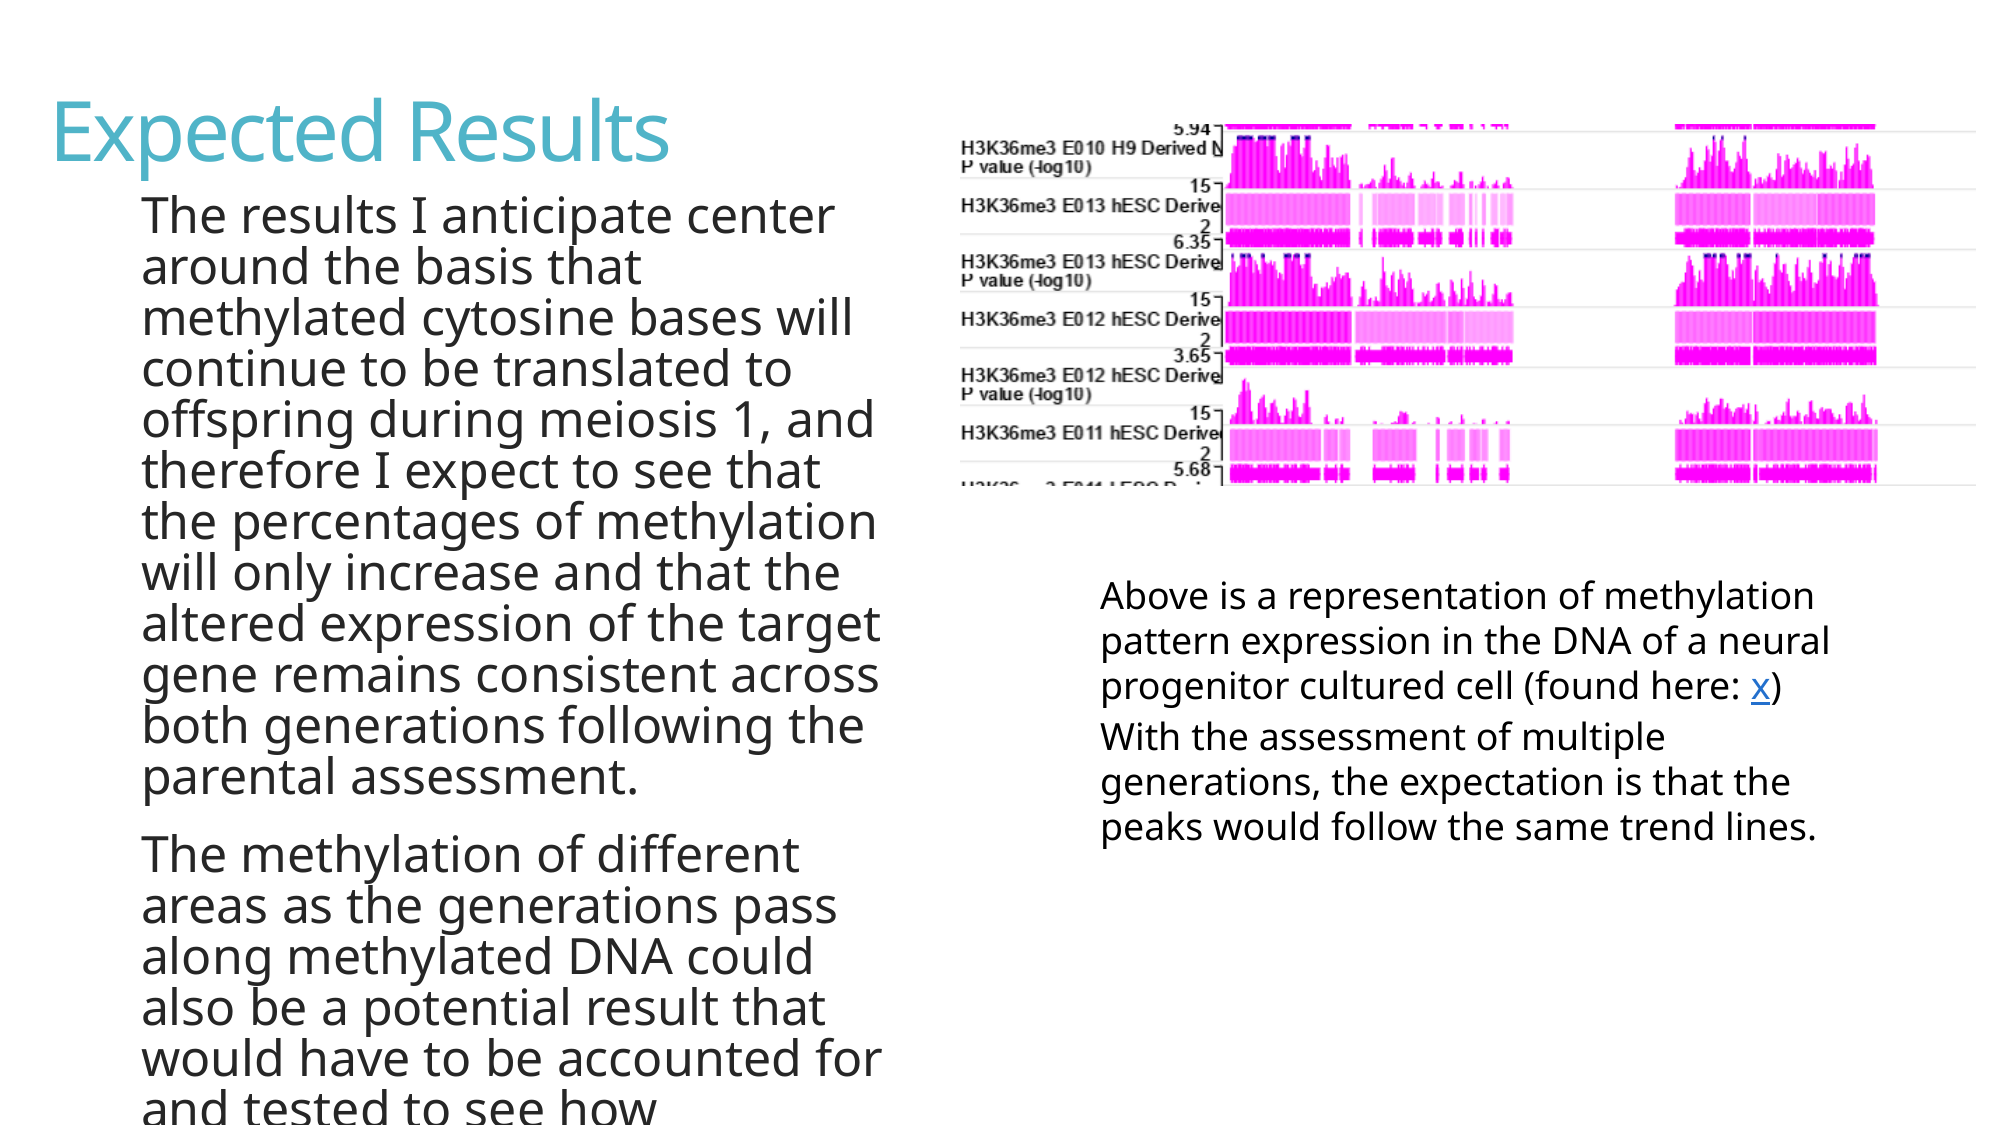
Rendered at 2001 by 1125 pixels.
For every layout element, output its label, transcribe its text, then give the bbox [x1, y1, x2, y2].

list The results I anticipate center around the basis that methylated cytosine bases will continue to be translated to offspring during meiosis 1, and therefore I expect to see that the percentages of methylation will only increase and that the altered expression of the target gene remains consistent across both generations following the parental assessment. The methylation of different areas as the generations pass along methylated DNA could also be a potential result that would have to be accounted for and tested to see how expression was or was not altered. [111, 185, 920, 1061]
title Expected Results [34, 0, 1802, 272]
text_box Above is a representation of methylation pattern expression in the DNA of a neural progenitor cultured cell (found here: x) With the assessment of multiple generations, the expectation is that the peaks would follow the same trend lines. [1085, 564, 1850, 856]
picture [959, 124, 1977, 487]
